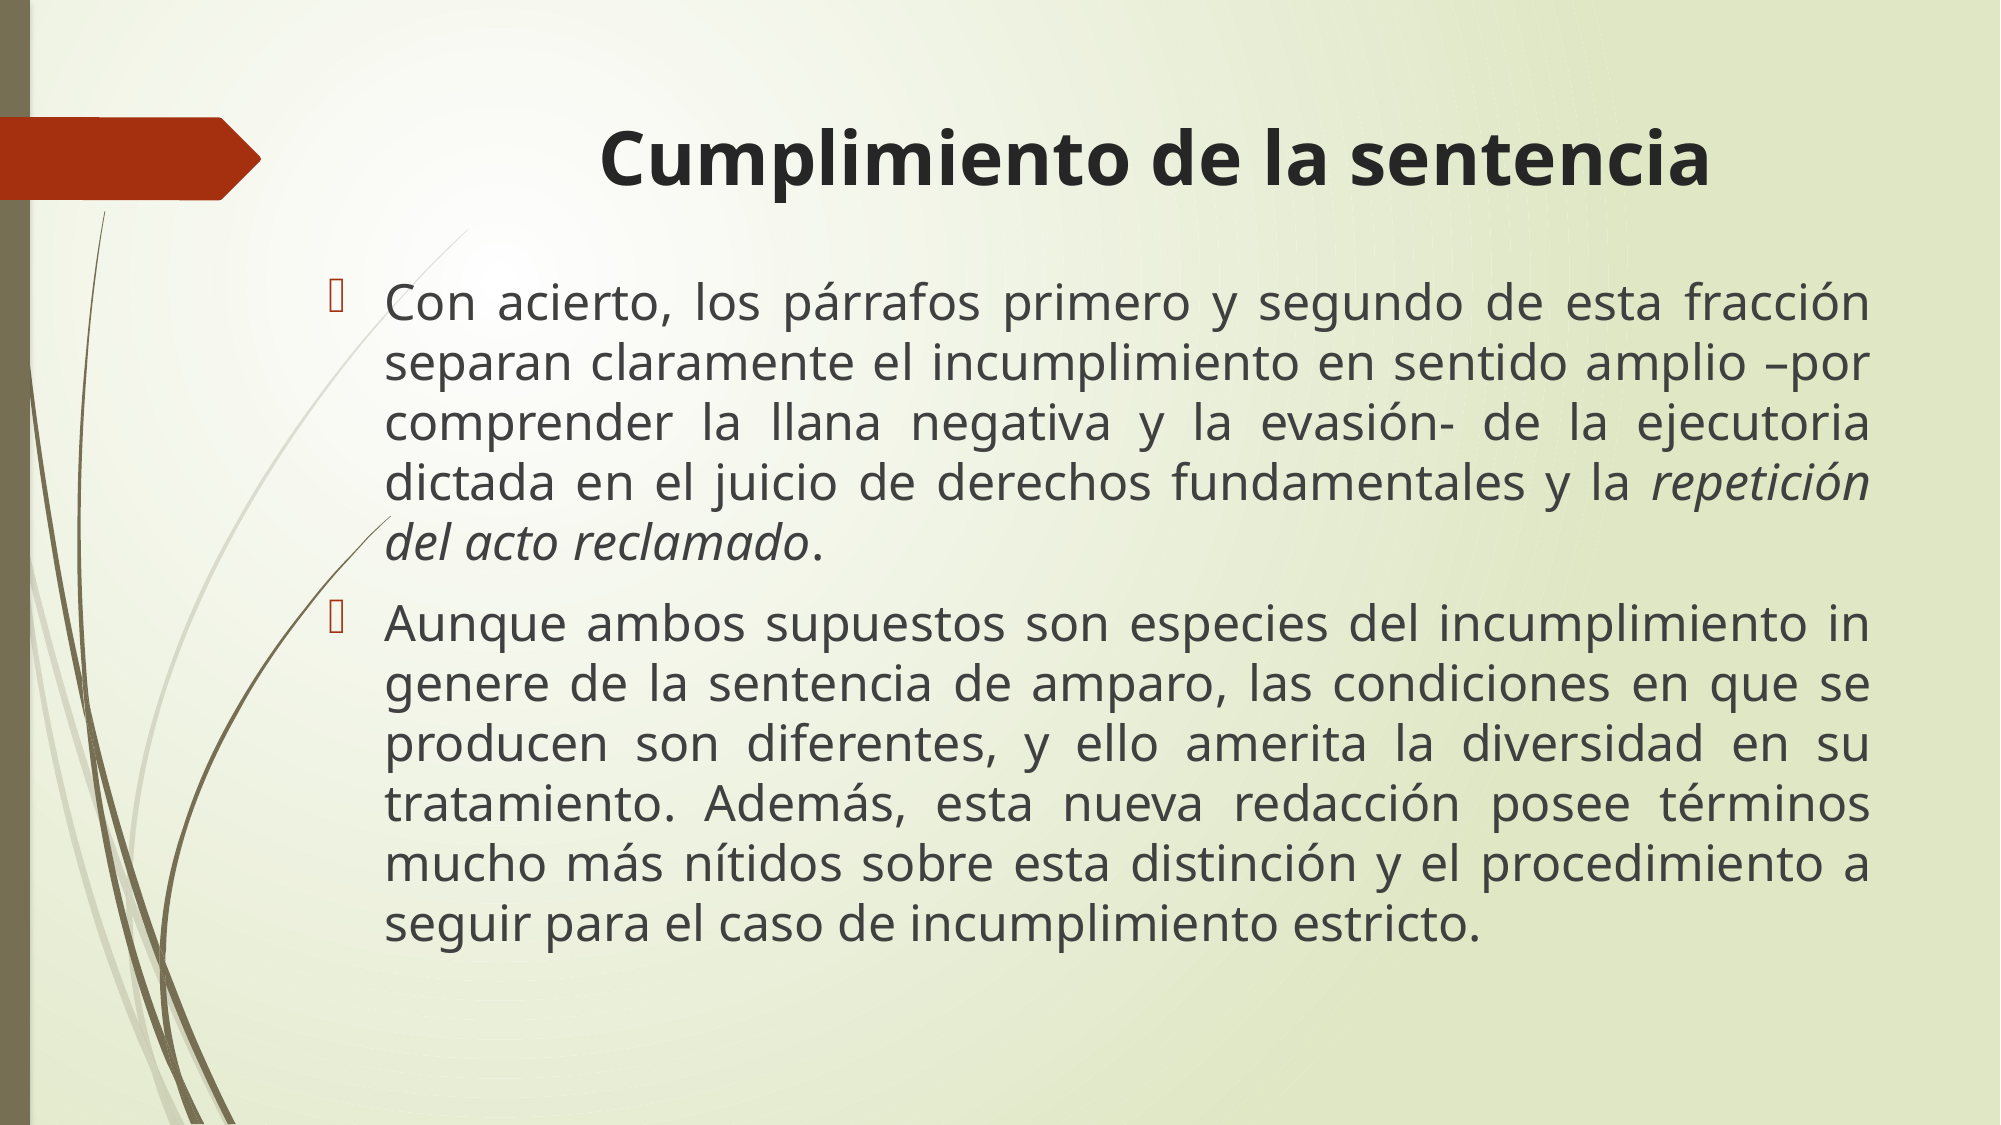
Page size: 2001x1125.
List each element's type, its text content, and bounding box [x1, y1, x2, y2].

list Con acierto, los párrafos primero y segundo de esta fracción separan claramente el incumplimiento en sentido amplio –por comprender la llana negativa y la evasión- de la ejecutoria dictada en el juicio de derechos fundamentales y la repetición del acto reclamado. Aunque ambos supuestos son especies del incumplimiento in genere de la sentencia de amparo, las condiciones en que se producen son diferentes, y ello amerita la diversidad en su tratamiento. Además, esta nueva redacción posee términos mucho más nítidos sobre esta distinción y el procedimiento a seguir para el caso de incumplimiento estricto. [313, 263, 1888, 970]
title Cumplimiento de la sentencia [425, 102, 1888, 263]
